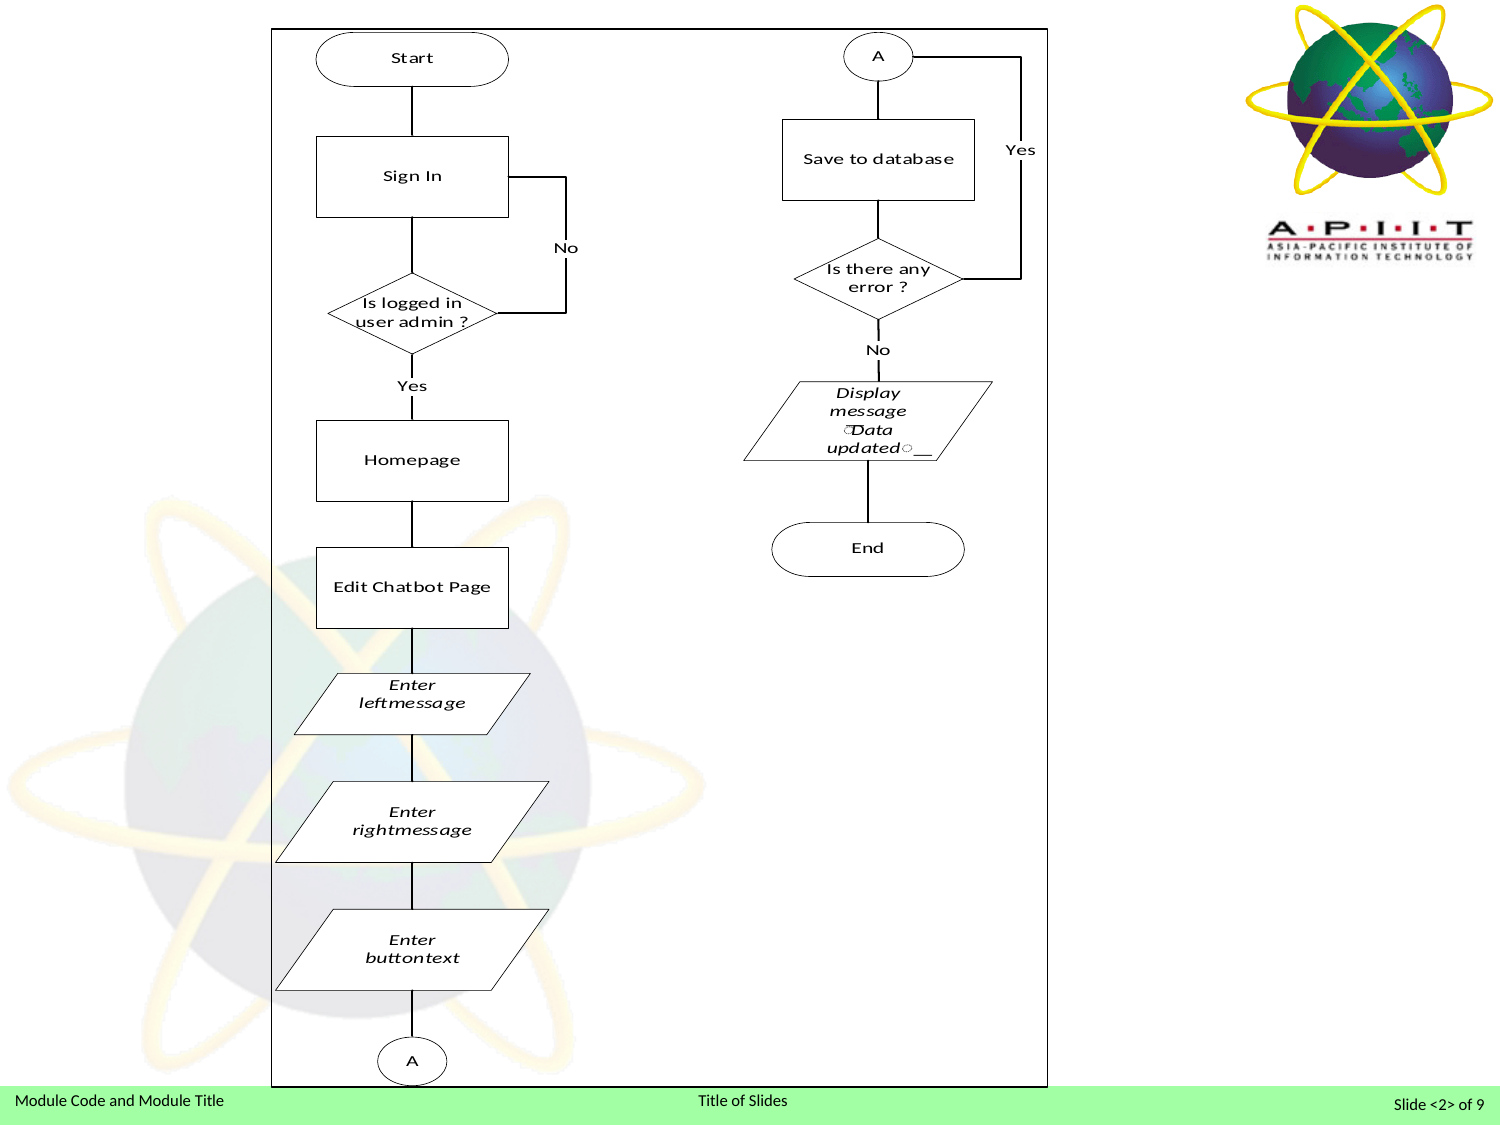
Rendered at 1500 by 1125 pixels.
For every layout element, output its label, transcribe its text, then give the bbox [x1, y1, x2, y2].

picture [1236, 0, 1500, 199]
picture [271, 29, 1048, 1087]
footer Slide <2> of 9 [1024, 1086, 1500, 1125]
picture [1254, 212, 1488, 274]
